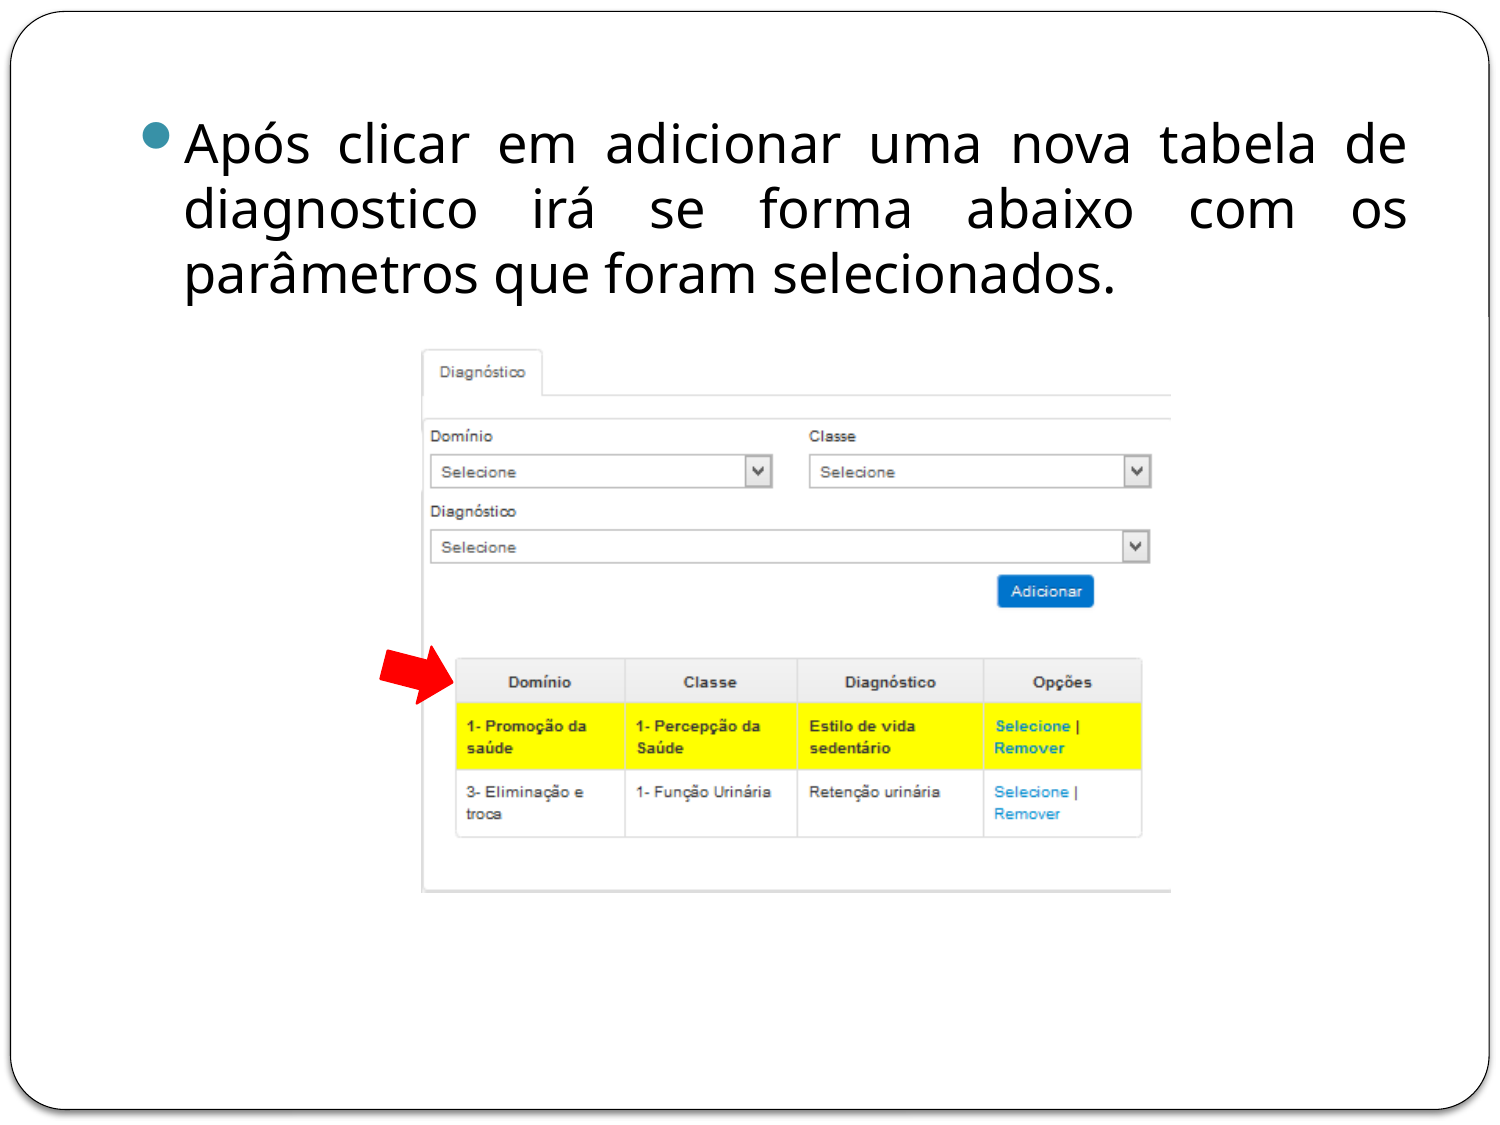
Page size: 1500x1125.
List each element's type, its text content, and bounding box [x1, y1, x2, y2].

list Após clicar em adicionar uma nova tabela de diagnostico irá se forma abaixo com os parâmetros que foram selecionados. [123, 101, 1425, 988]
text_box [379, 649, 415, 690]
picture [421, 343, 1171, 893]
